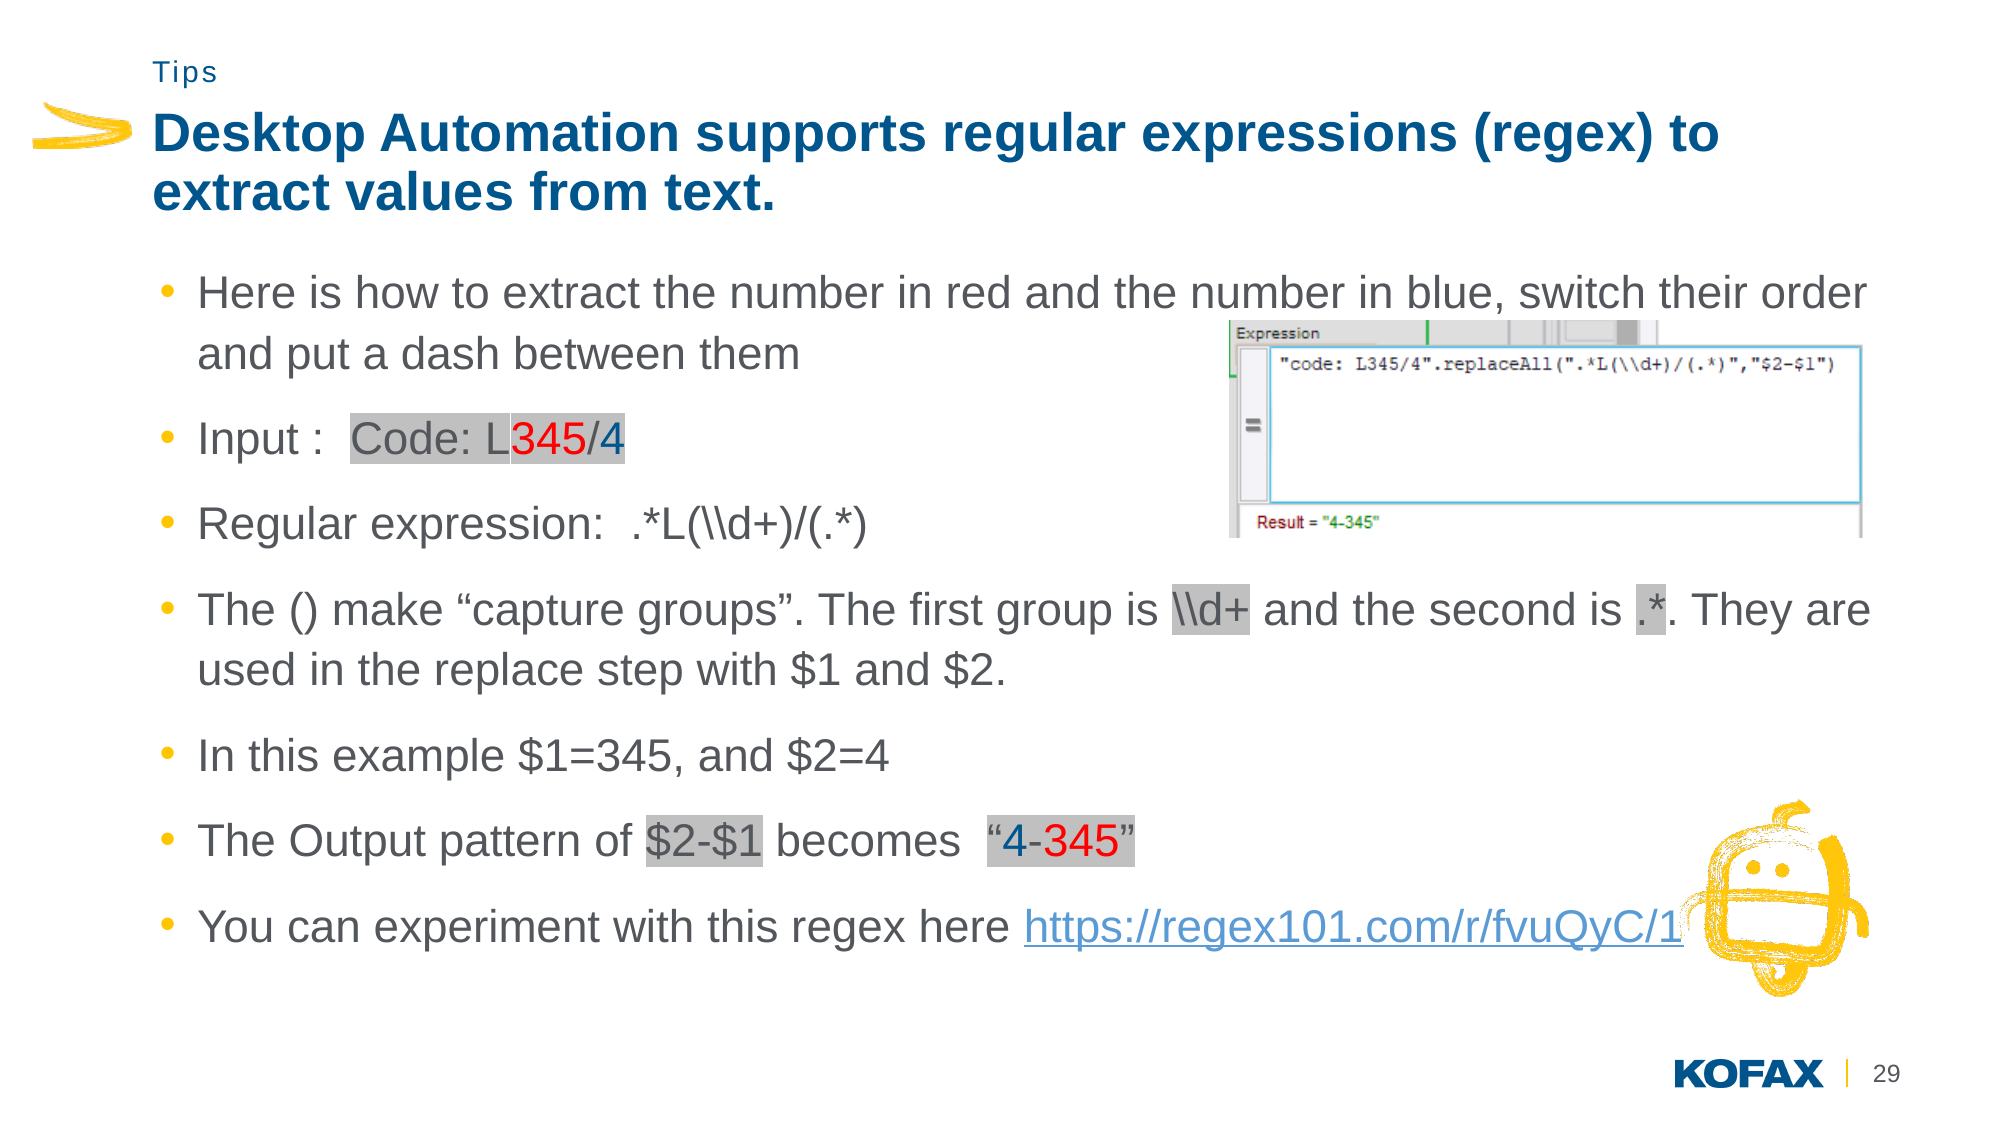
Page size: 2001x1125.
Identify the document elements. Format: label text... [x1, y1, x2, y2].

title Desktop Automation supports regular expressions (regex) to extract values from text. [137, 97, 1914, 246]
picture [32, 102, 132, 149]
picture [1675, 1059, 1824, 1088]
slide_number 29 [1857, 1042, 1959, 1103]
list Tips [137, 28, 1913, 97]
list Here is how to extract the number in red and the number in blue, switch their order and put a dash between them Input : Code: L345/4 Regular expression: .*L(\\d+)/(.*) The () make “capture groups”. The first group is \\d+ and the second is .*. They are used in the replace step with $1 and $2. In this example $1=345, and $2=4 The Output pattern of $2-$1 becomes “4-345” You can experiment with this regex here https://regex101.com/r/fvuQyC/1 [137, 250, 1919, 1043]
picture [1229, 320, 1877, 538]
